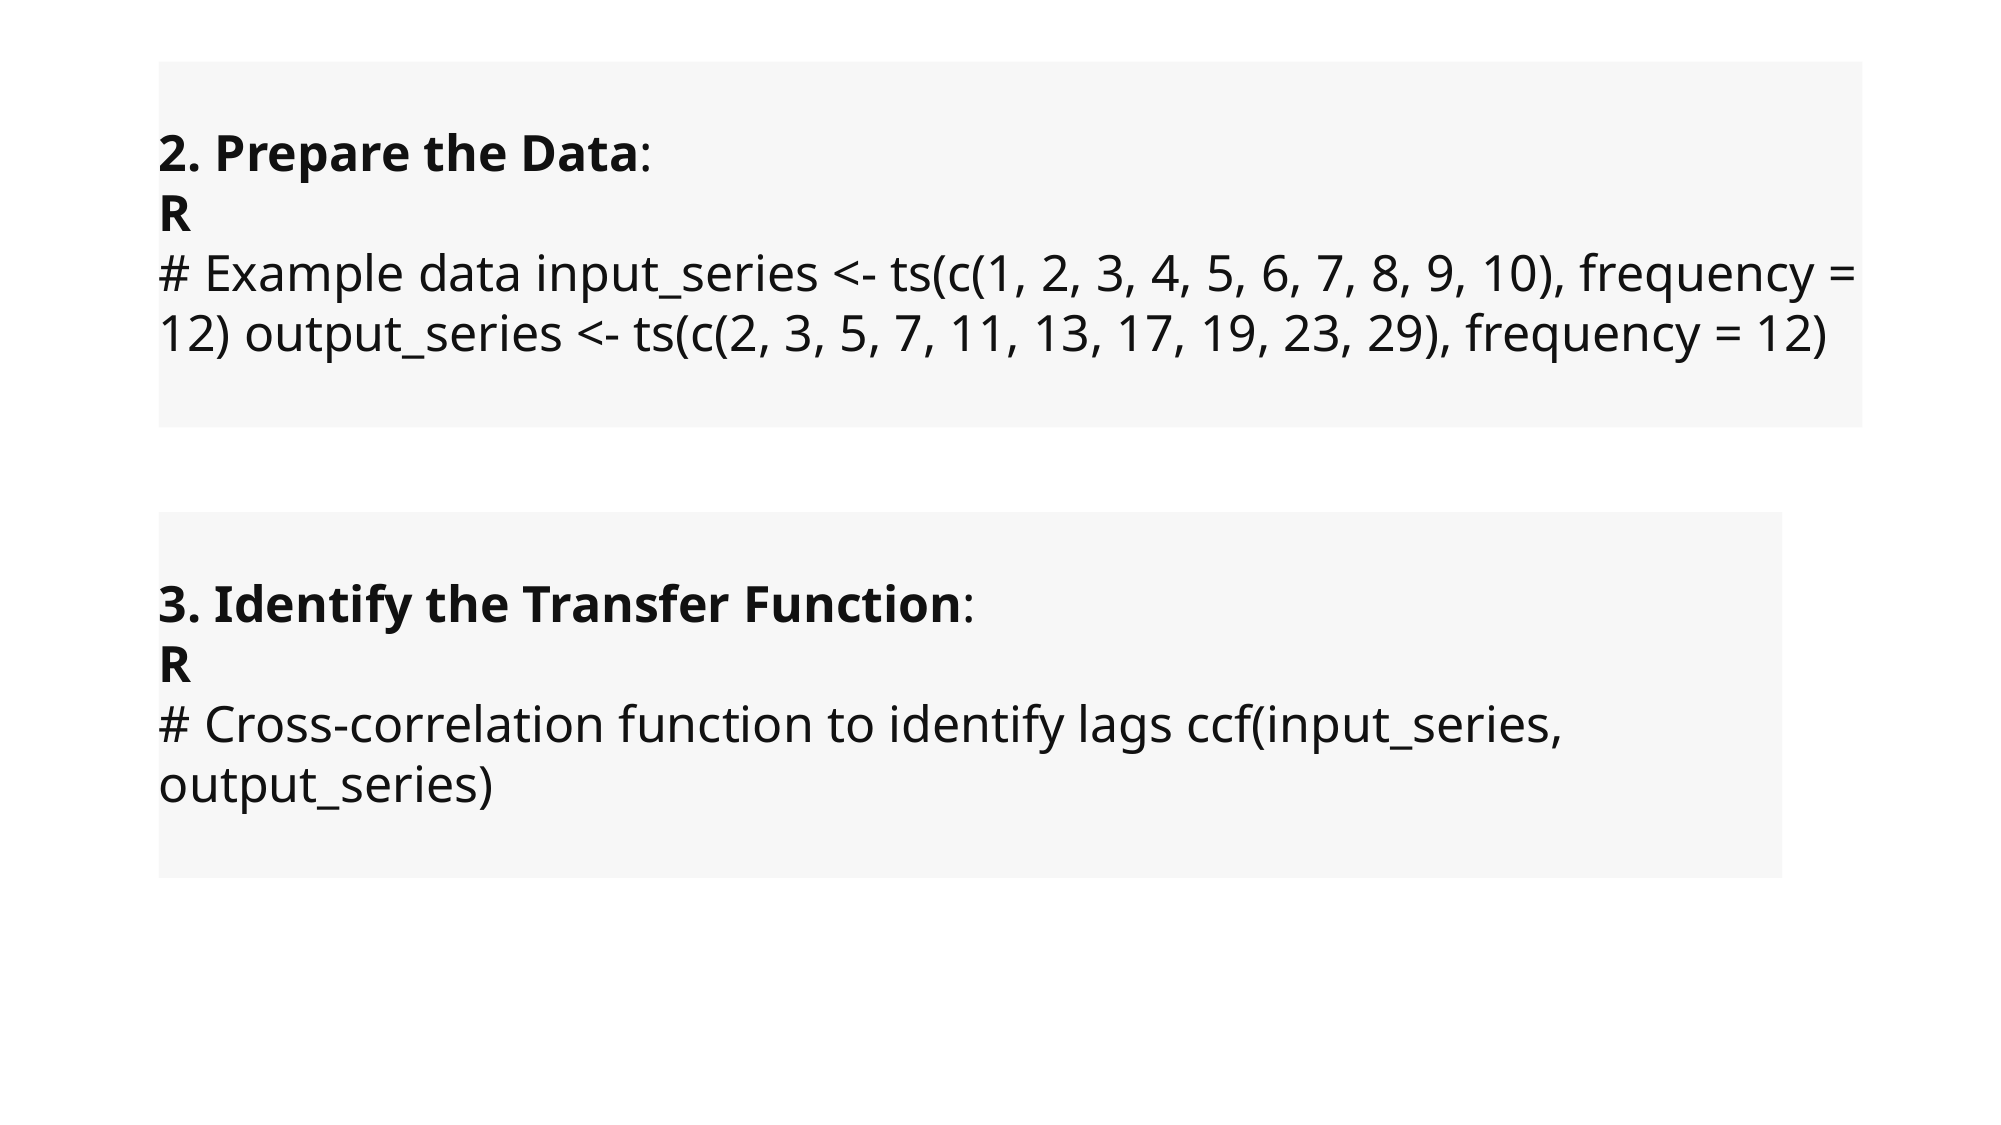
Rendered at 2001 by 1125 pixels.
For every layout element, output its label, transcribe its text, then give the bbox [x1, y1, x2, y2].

text_box 2. Prepare the Data: R # Example data input_series <- ts(c(1, 2, 3, 4, 5, 6, 7, 8, 9, 10), frequency = 12) output_series <- ts(c(2, 3, 5, 7, 11, 13, 17, 19, 23, 29), frequency = 12) [158, 61, 1863, 428]
text_box 3. Identify the Transfer Function: R # Cross-correlation function to identify lags ccf(input_series, output_series) [158, 512, 1783, 878]
